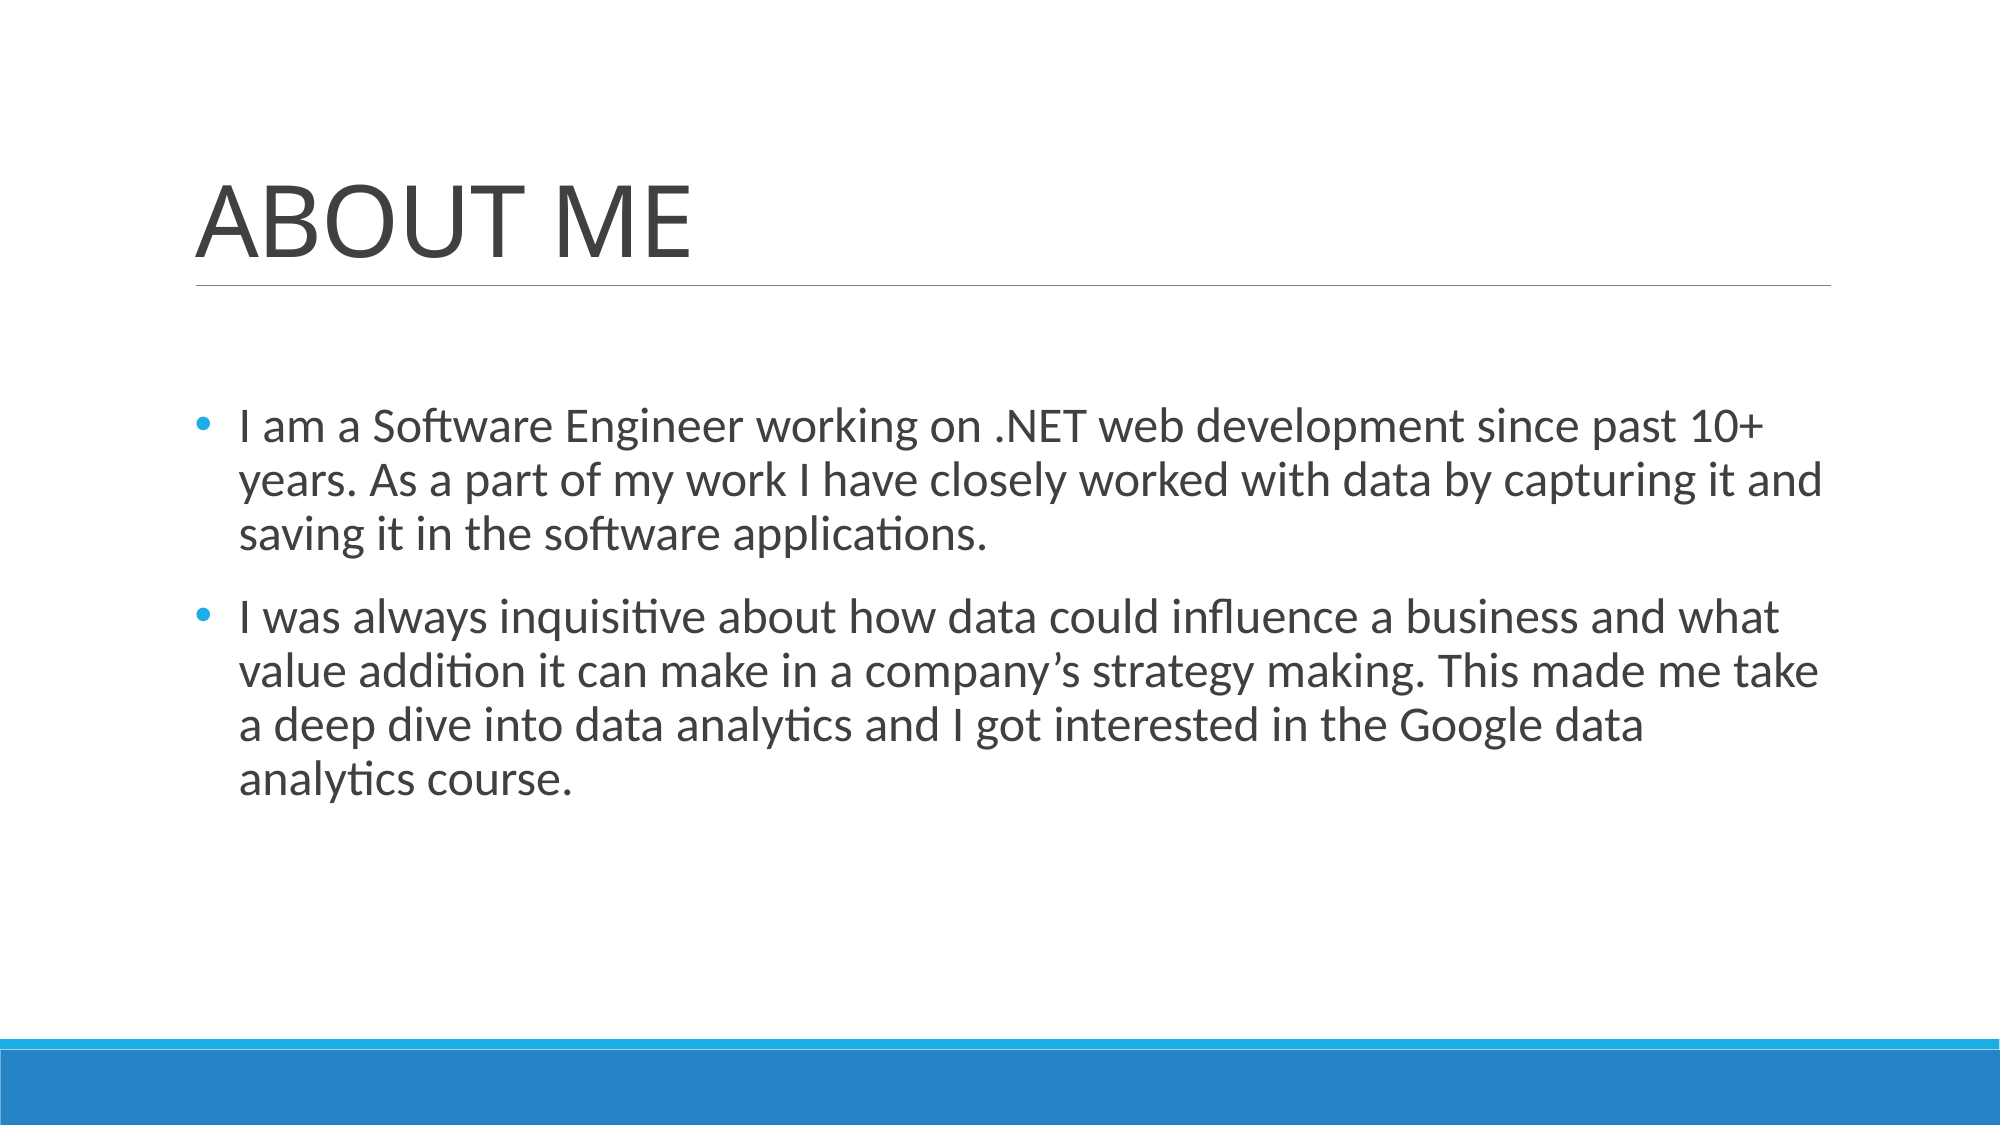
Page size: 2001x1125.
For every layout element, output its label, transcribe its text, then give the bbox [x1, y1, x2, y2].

title ABOUT ME [180, 47, 1830, 285]
list I am a Software Engineer working on .NET web development since past 10+ years. As a part of my work I have closely worked with data by capturing it and saving it in the software applications. I was always inquisitive about how data could influence a business and what value addition it can make in a company’s strategy making. This made me take a deep dive into data analytics and I got interested in the Google data analytics course. [180, 302, 1830, 963]
